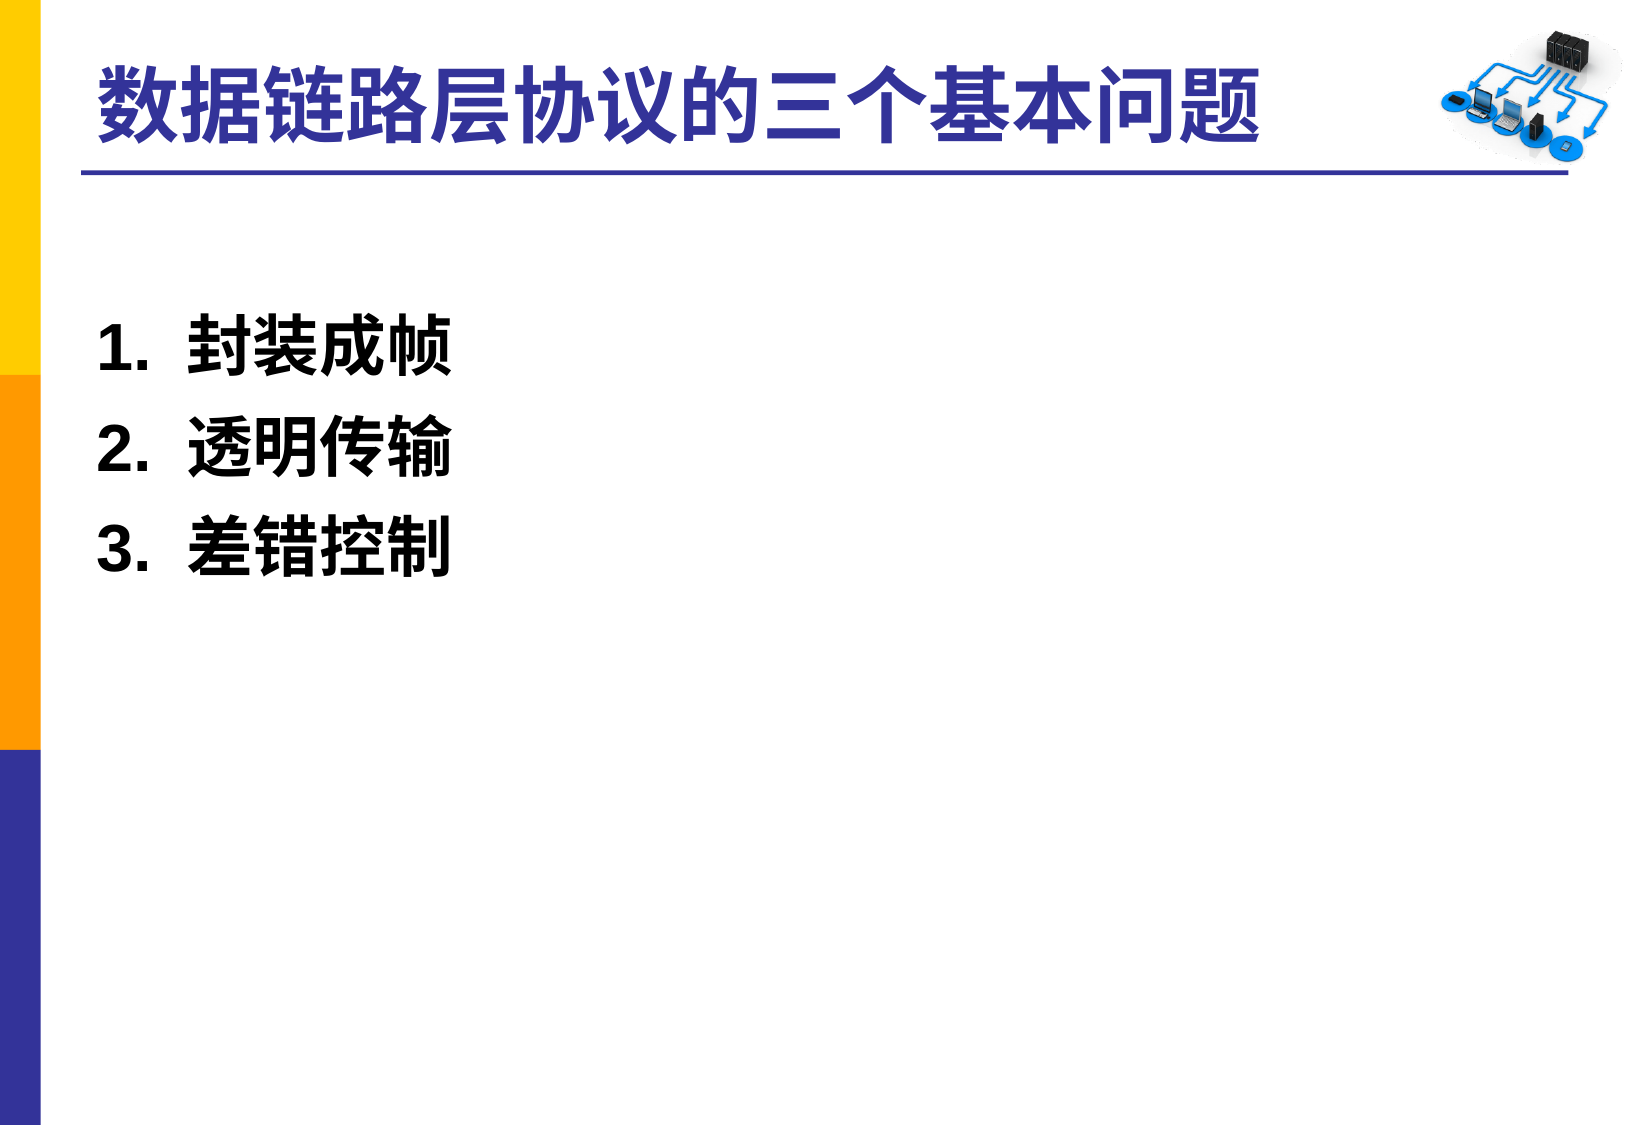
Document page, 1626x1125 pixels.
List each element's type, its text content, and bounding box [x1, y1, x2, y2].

title 数据链路层协议的三个基本问题 [81, 30, 1569, 161]
list 1. 封装成帧 2. 透明传输 3. 差错控制 [81, 196, 1569, 1006]
picture [1438, 30, 1624, 165]
